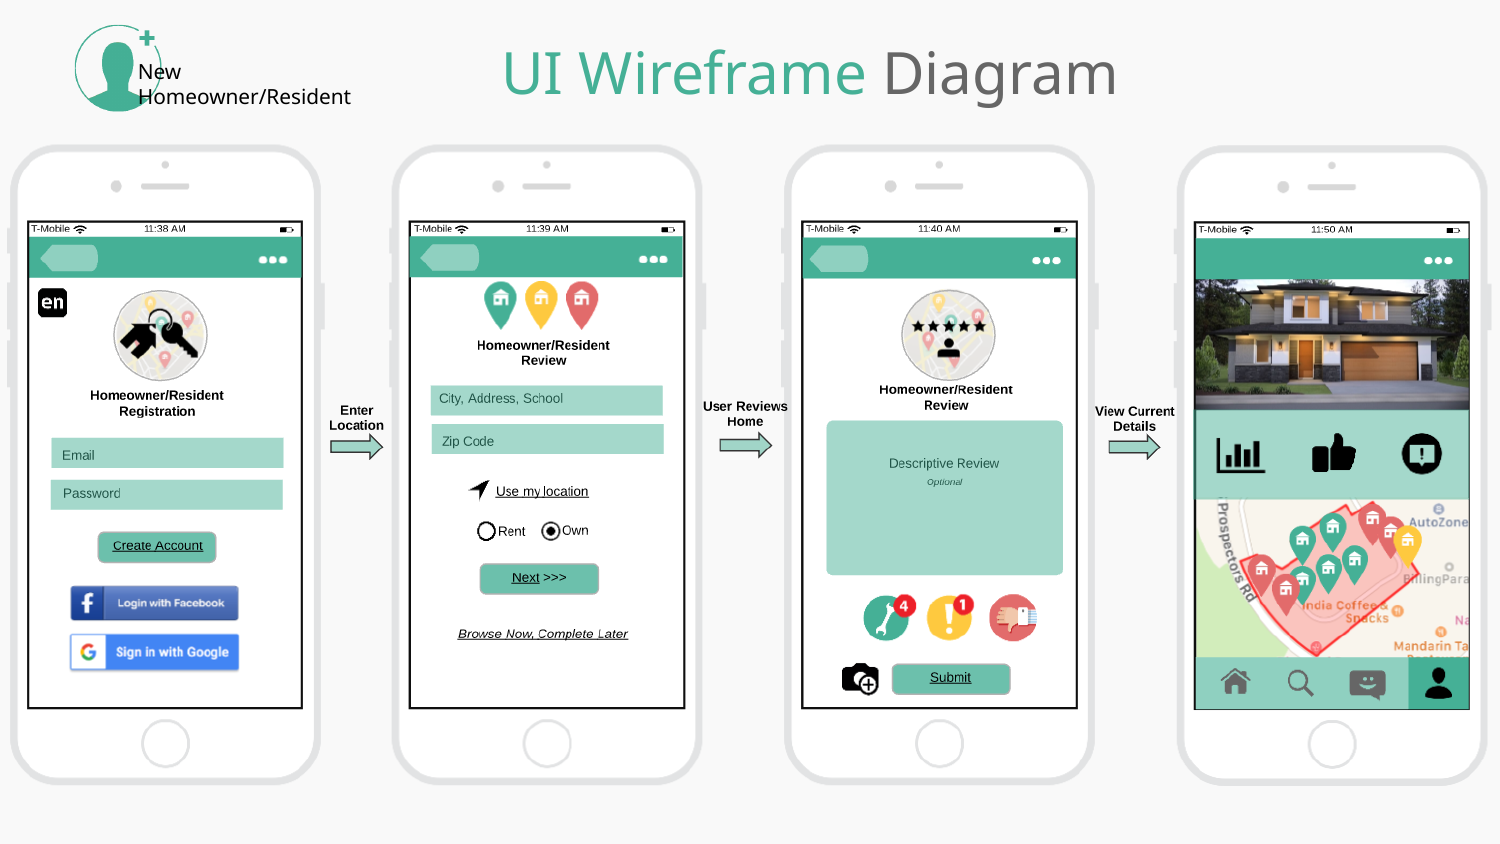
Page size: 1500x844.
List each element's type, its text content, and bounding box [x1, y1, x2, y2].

title UI Wireframe Diagram [431, 20, 1189, 116]
picture [0, 137, 1500, 791]
text_box New Homeowner/Resident [171, 43, 381, 93]
picture [70, 20, 166, 116]
